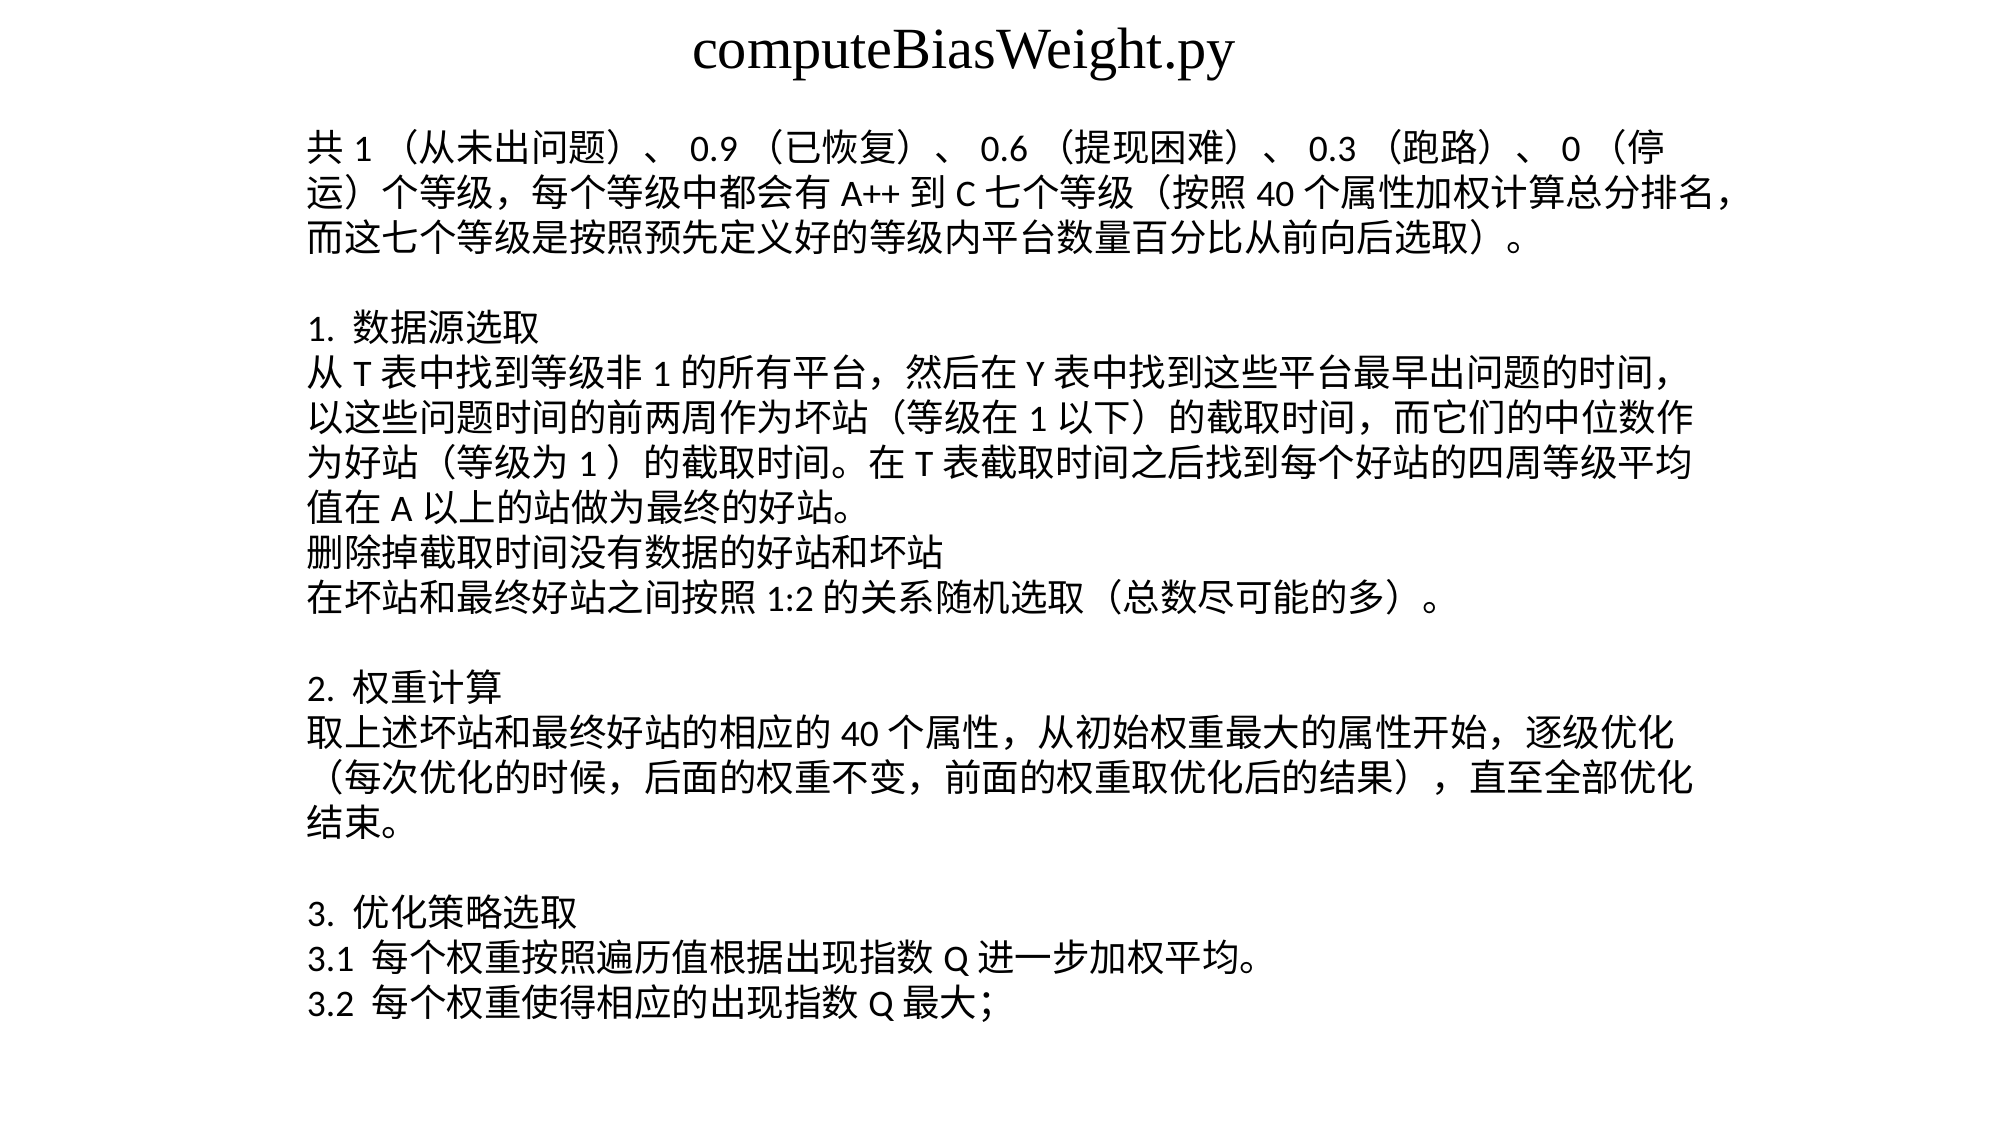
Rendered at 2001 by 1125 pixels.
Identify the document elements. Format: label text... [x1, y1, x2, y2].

text_box 共1（从未出问题）、0.9（已恢复）、0.6（提现困难）、0.3（跑路）、0（停运）个等级，每个等级中都会有A++到C七个等级（按照40个属性加权计算总分排名，而这七个等级是按照预先定义好的等级内平台数量百分比从前向后选取）。 1. 数据源选取 从T表中找到等级非1的所有平台，然后在Y表中找到这些平台最早出问题的时间，以这些问题时间的前两周作为坏站（等级在1以下）的截取时间，而它们的中位数作为好站（等级为1）的截取时间。在T表截取时间之后找到每个好站的四周等级平均值在A以上的站做为最终的好站。 删除掉截取时间没有数据的好站和坏站 在坏站和最终好站之间按照1:2的关系随机选取（总数尽可能的多）。 2. 权重计算 取上述坏站和最终好站的相应的40个属性，从初始权重最大的属性开始，逐级优化（每次优化的时候，后面的权重不变，前面的权重取优化后的结果），直至全部优化结束。 3. 优化策略选取 3.1 每个权重按照遍历值根据出现指数Q进一步加权平均。 3.2 每个权重使得相应的出现指数Q最大； [292, 116, 1735, 1032]
text_box computeBiasWeight.py [677, 3, 1295, 88]
